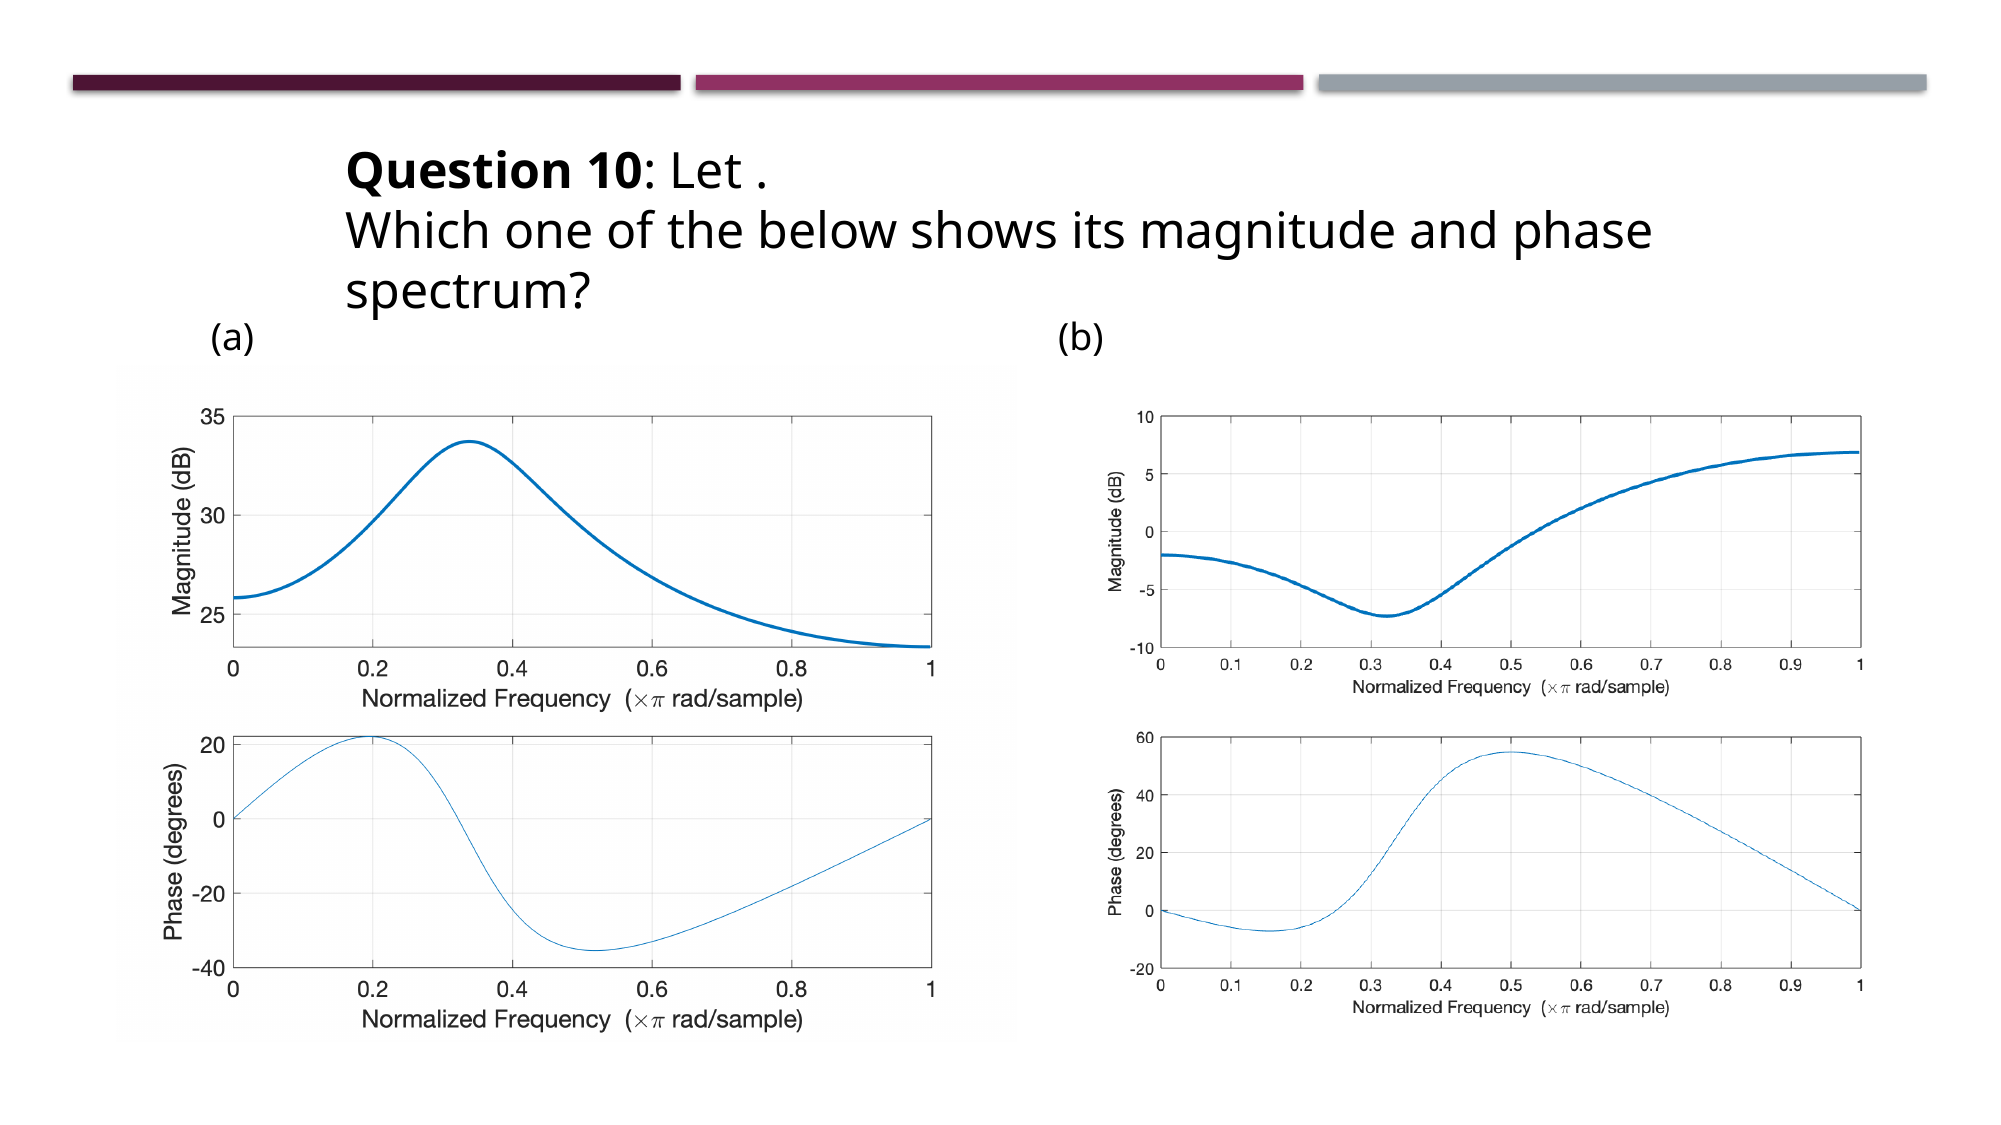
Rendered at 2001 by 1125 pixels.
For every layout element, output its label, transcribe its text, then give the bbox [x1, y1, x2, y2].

picture [116, 365, 1018, 1043]
picture [1043, 365, 1946, 1043]
text_box (a) [196, 305, 270, 363]
text_box (b) [1043, 305, 1119, 364]
